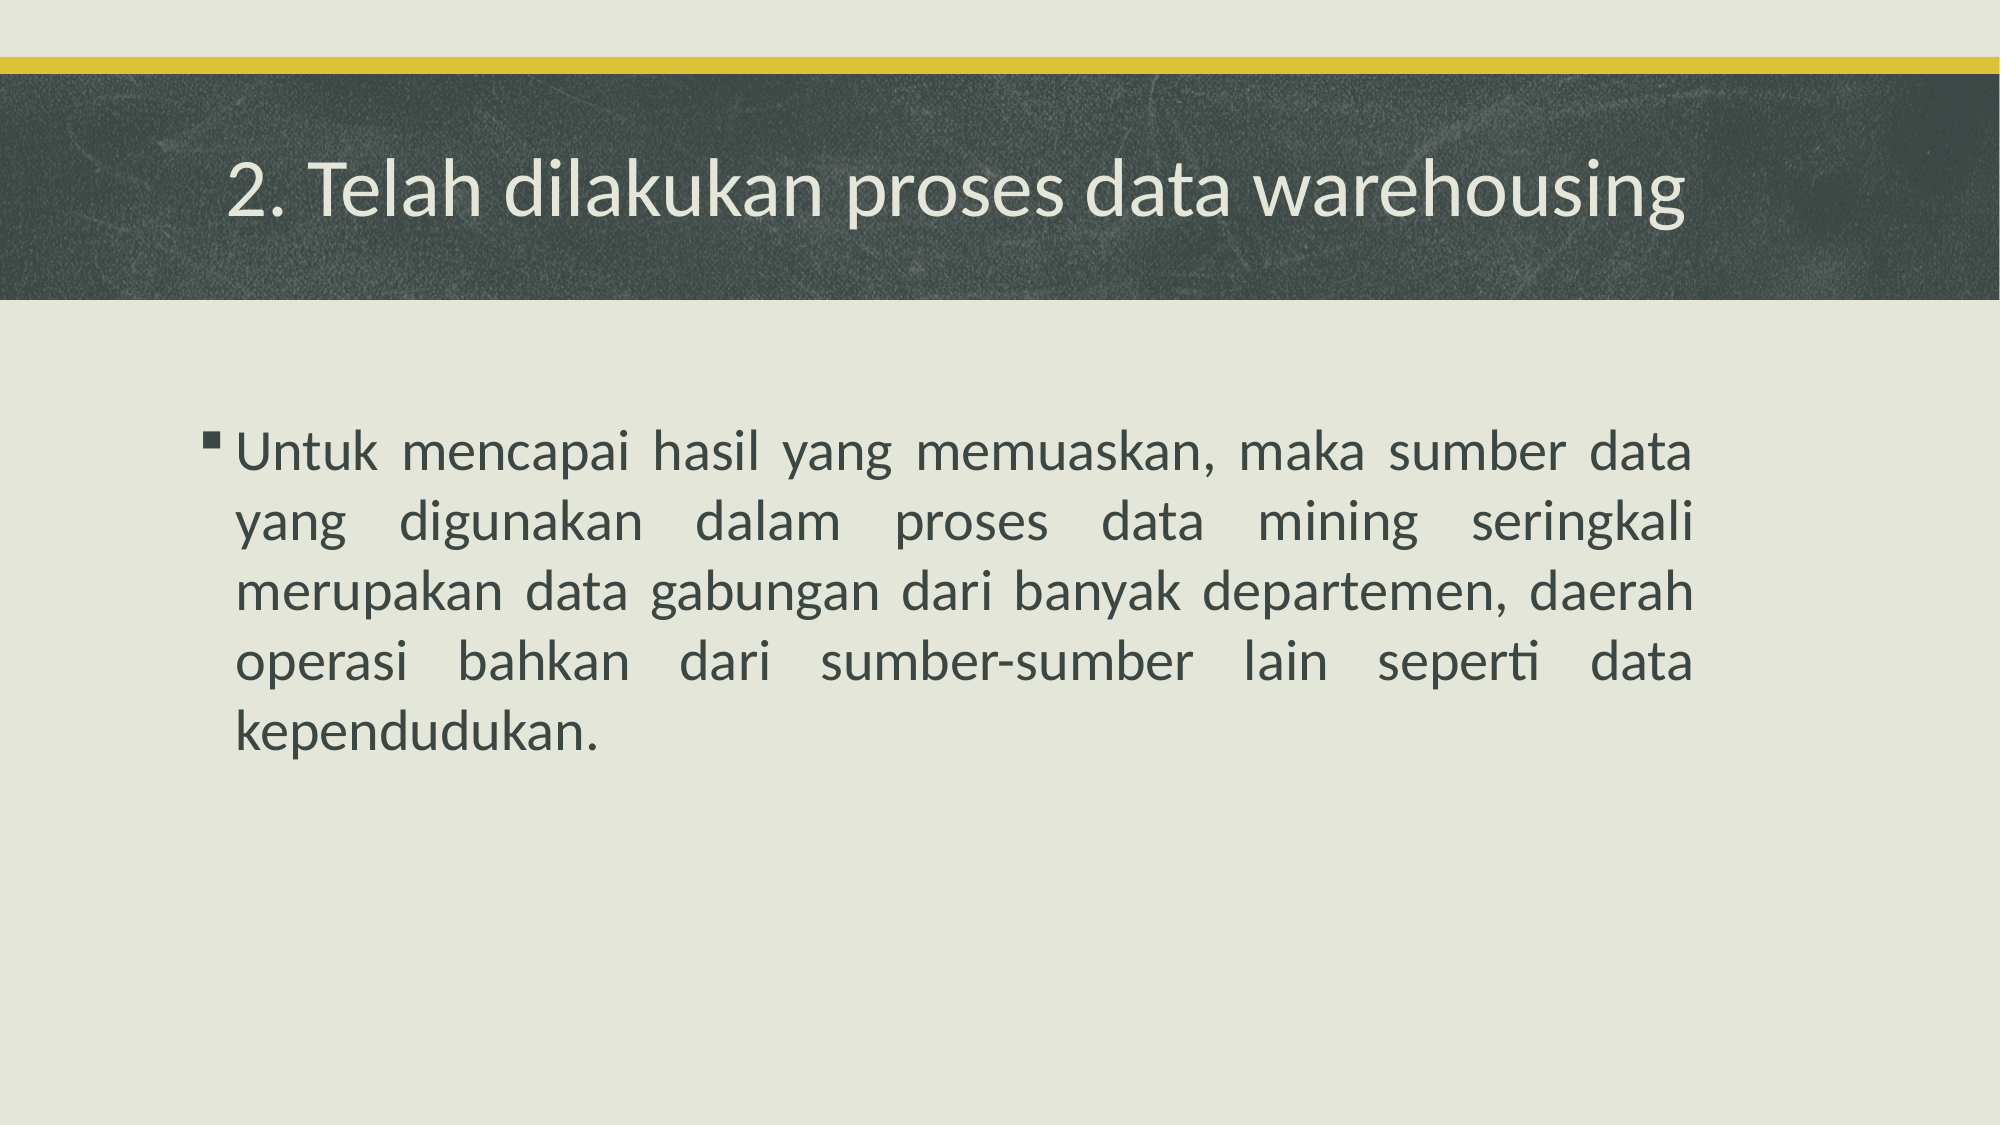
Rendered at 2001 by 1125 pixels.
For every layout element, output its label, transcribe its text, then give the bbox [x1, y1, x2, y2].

picture [0, 74, 2000, 300]
text_box Untuk mencapai hasil yang memuaskan, maka sumber data yang digunakan dalam proses data mining seringkali merupakan data gabungan dari banyak departemen, daerah operasi bahkan dari sumber-sumber lain seperti data kependudukan. [183, 404, 1710, 800]
title 2. Telah dilakukan proses data warehousing [210, 76, 1790, 300]
